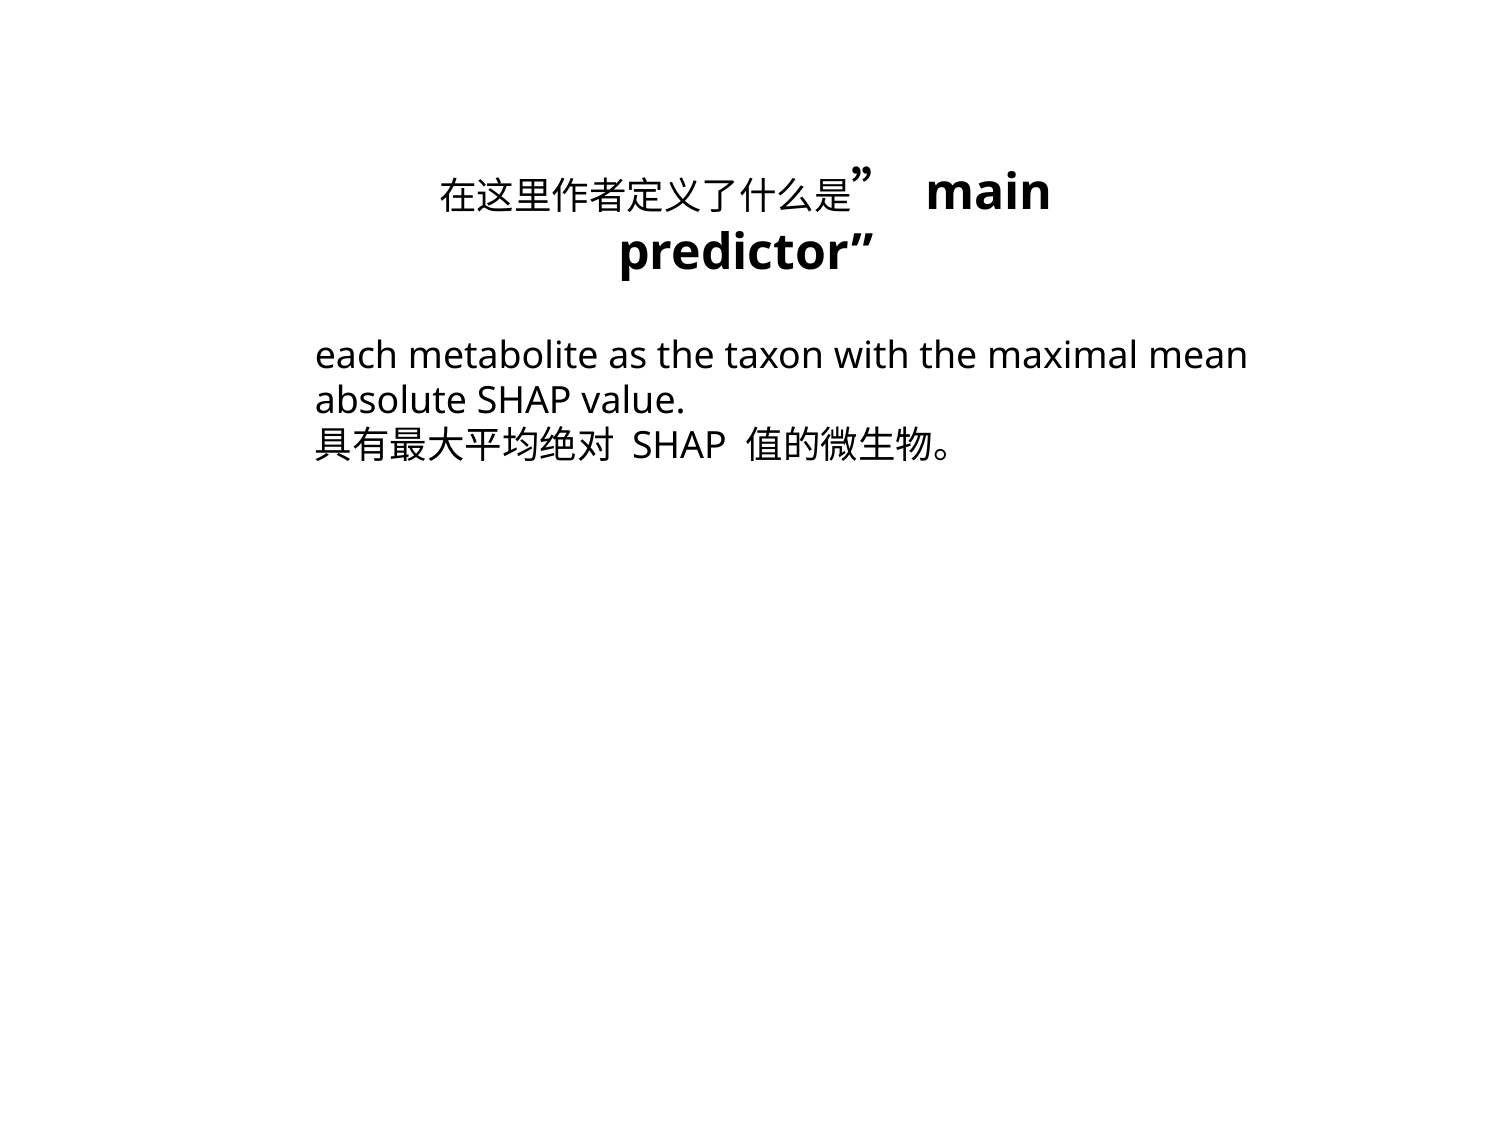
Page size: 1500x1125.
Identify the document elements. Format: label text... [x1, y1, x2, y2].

text_box 在这里作者定义了什么是” main predictor” [336, 151, 1156, 287]
text_box each metabolite as the taxon with the maximal mean absolute SHAP value. 具有最大平均绝对 SHAP 值的微生物。 [299, 323, 1286, 473]
